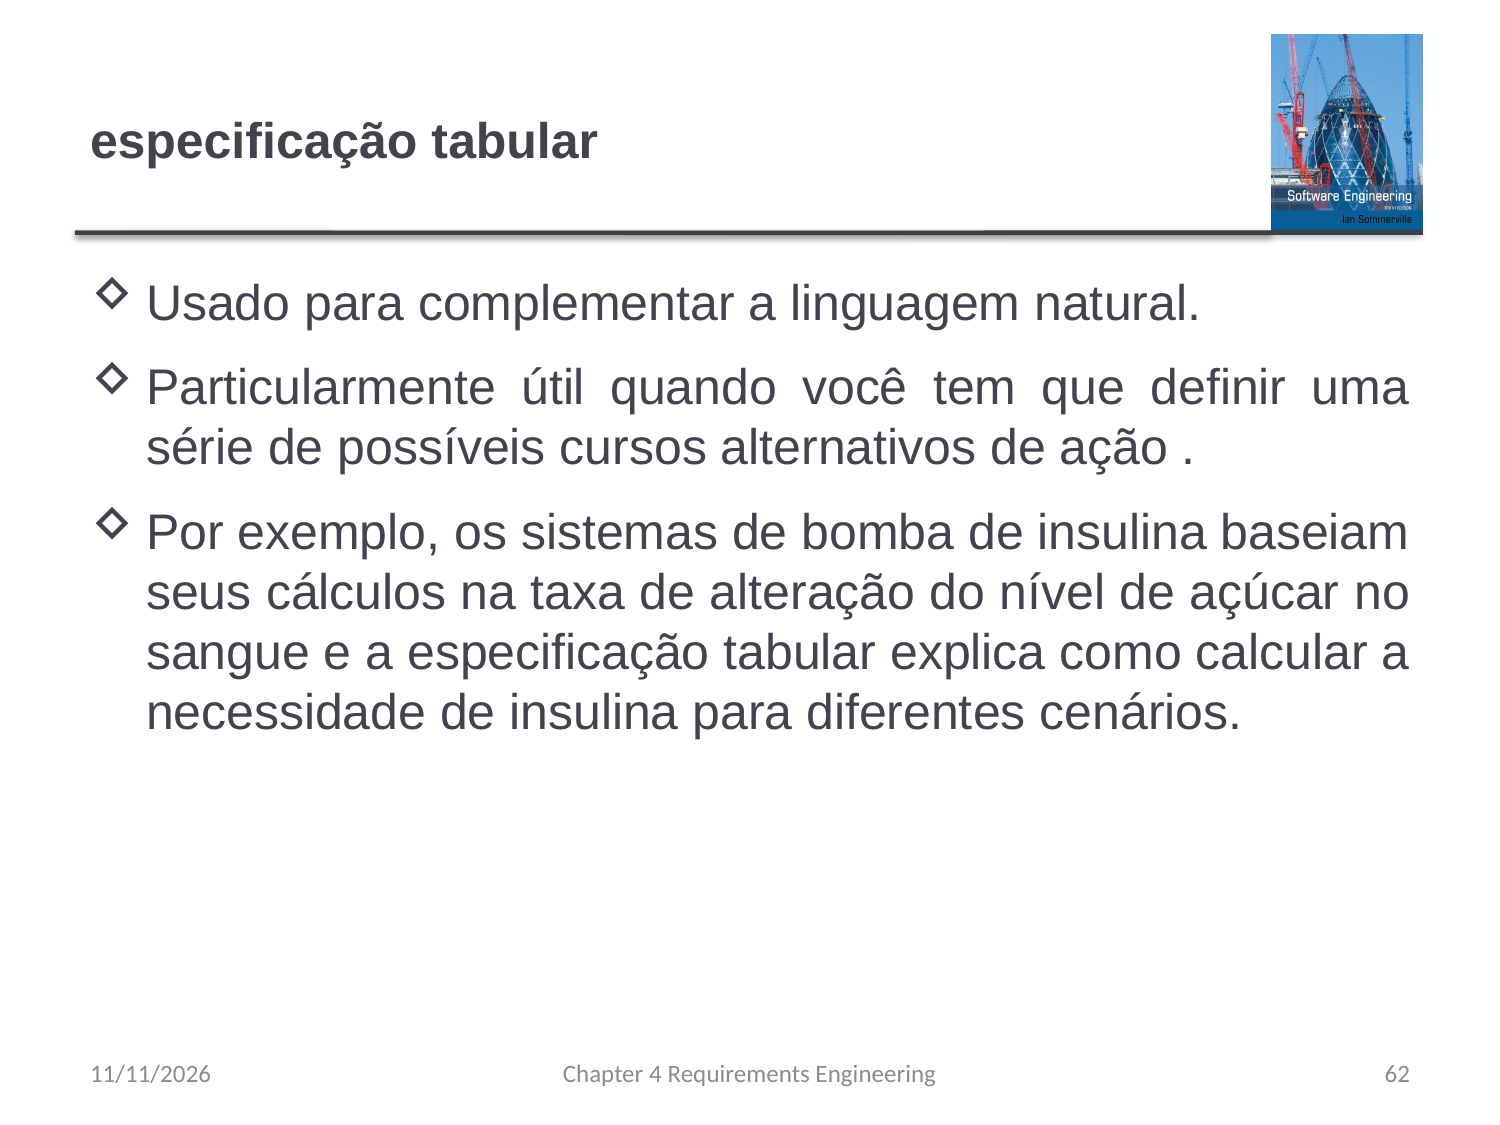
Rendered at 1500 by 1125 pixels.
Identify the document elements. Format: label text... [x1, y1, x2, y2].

title especificação tabular [74, 44, 1272, 233]
footer Chapter 4 Requirements Engineering [512, 1042, 988, 1103]
list Usado para complementar a linguagem natural. Particularmente útil quando você tem que definir uma série de possíveis cursos alternativos de ação . Por exemplo, os sistemas de bomba de insulina baseiam seus cálculos na taxa de alteração do nível de açúcar no sangue e a especificação tabular explica como calcular a necessidade de insulina para diferentes cenários. [75, 262, 1425, 1005]
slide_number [75, 1042, 425, 1103]
slide_number 62 [1074, 1042, 1425, 1103]
picture [1271, 34, 1423, 230]
